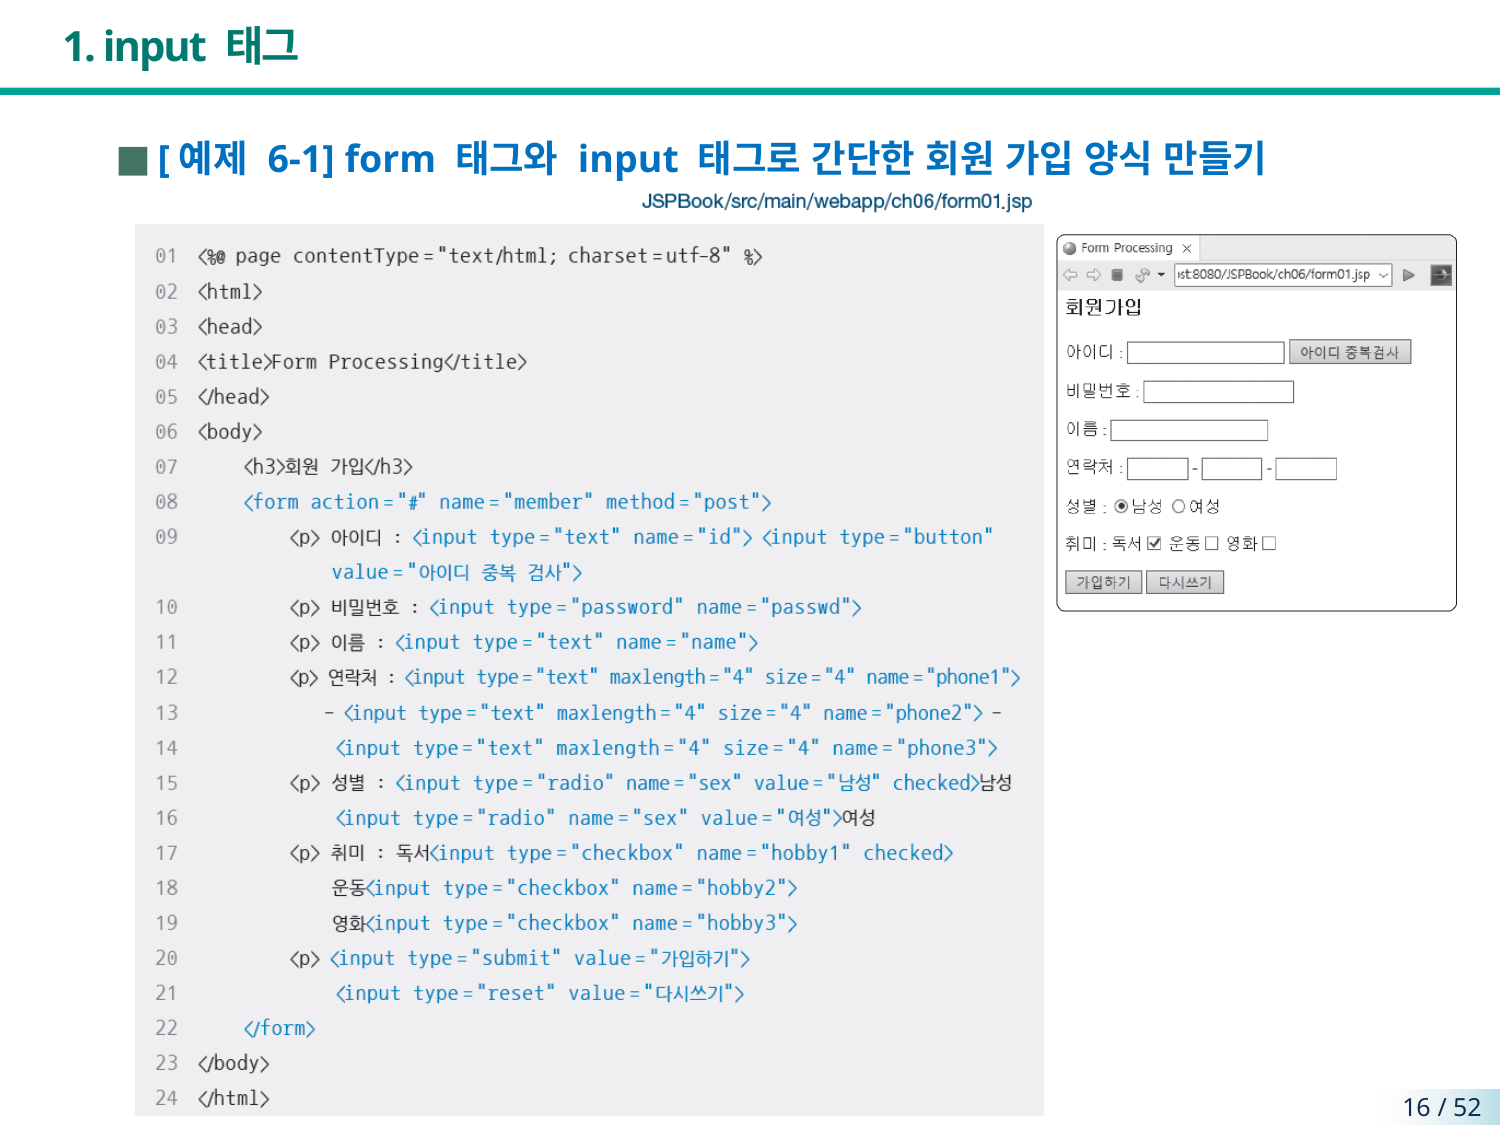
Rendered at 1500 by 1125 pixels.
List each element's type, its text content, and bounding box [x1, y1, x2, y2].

list [예제 6-1] form 태그와 input 태그로 간단한 회원 가입 양식 만들기 [100, 127, 1459, 1050]
title 1. input 태그 [47, 5, 1325, 84]
picture [1053, 229, 1459, 613]
picture [135, 185, 1045, 1116]
